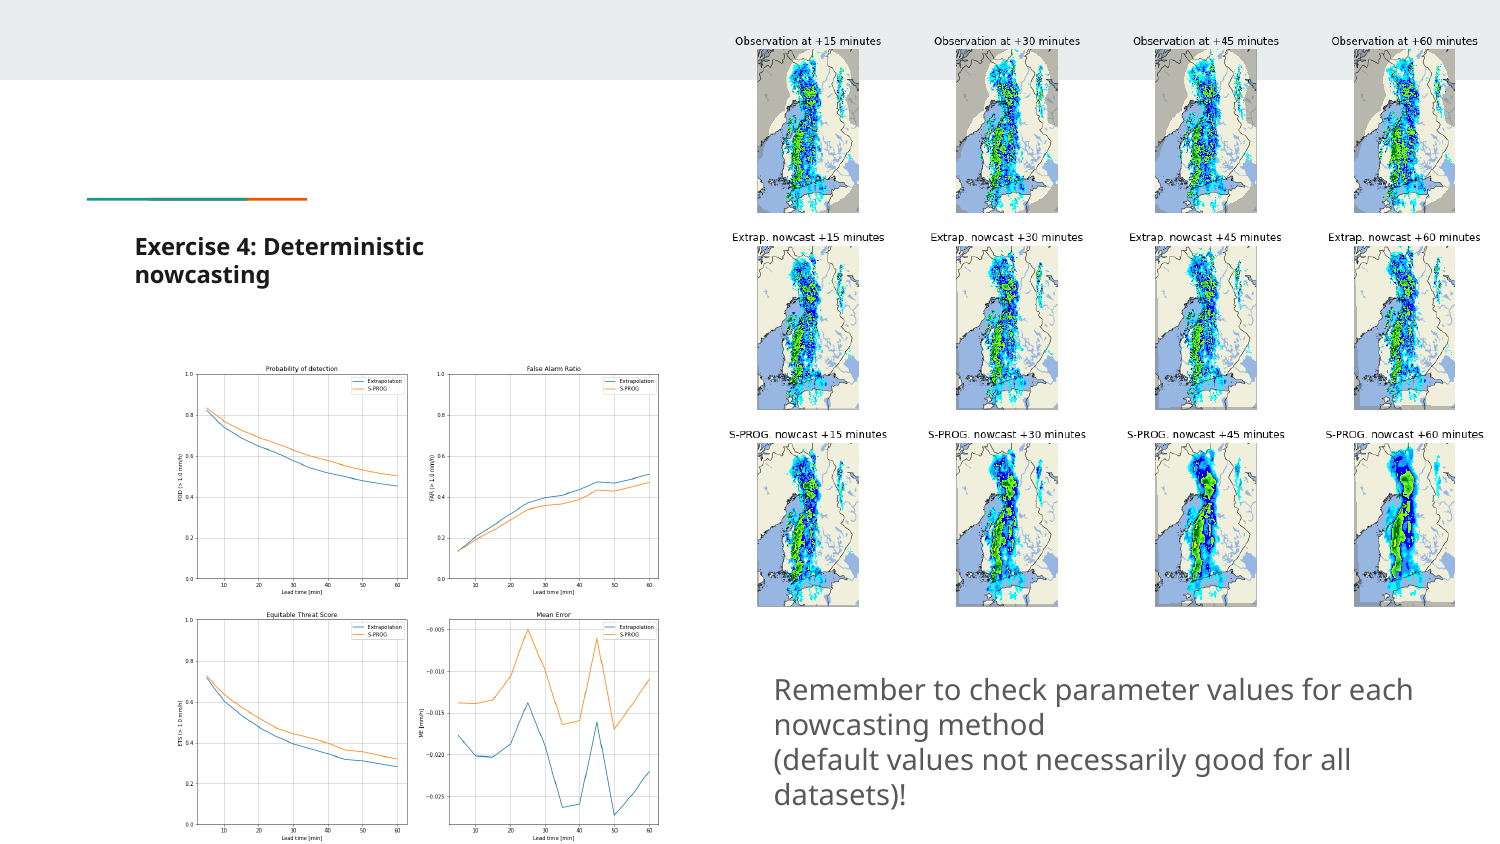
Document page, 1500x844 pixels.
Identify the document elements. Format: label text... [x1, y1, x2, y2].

picture [723, 30, 1489, 612]
title Exercise 4: Deterministic nowcasting [119, 216, 718, 305]
picture [173, 362, 662, 844]
text_box Remember to check parameter values for each nowcasting method (default values not necessarily good for all datasets)! [758, 656, 1454, 826]
